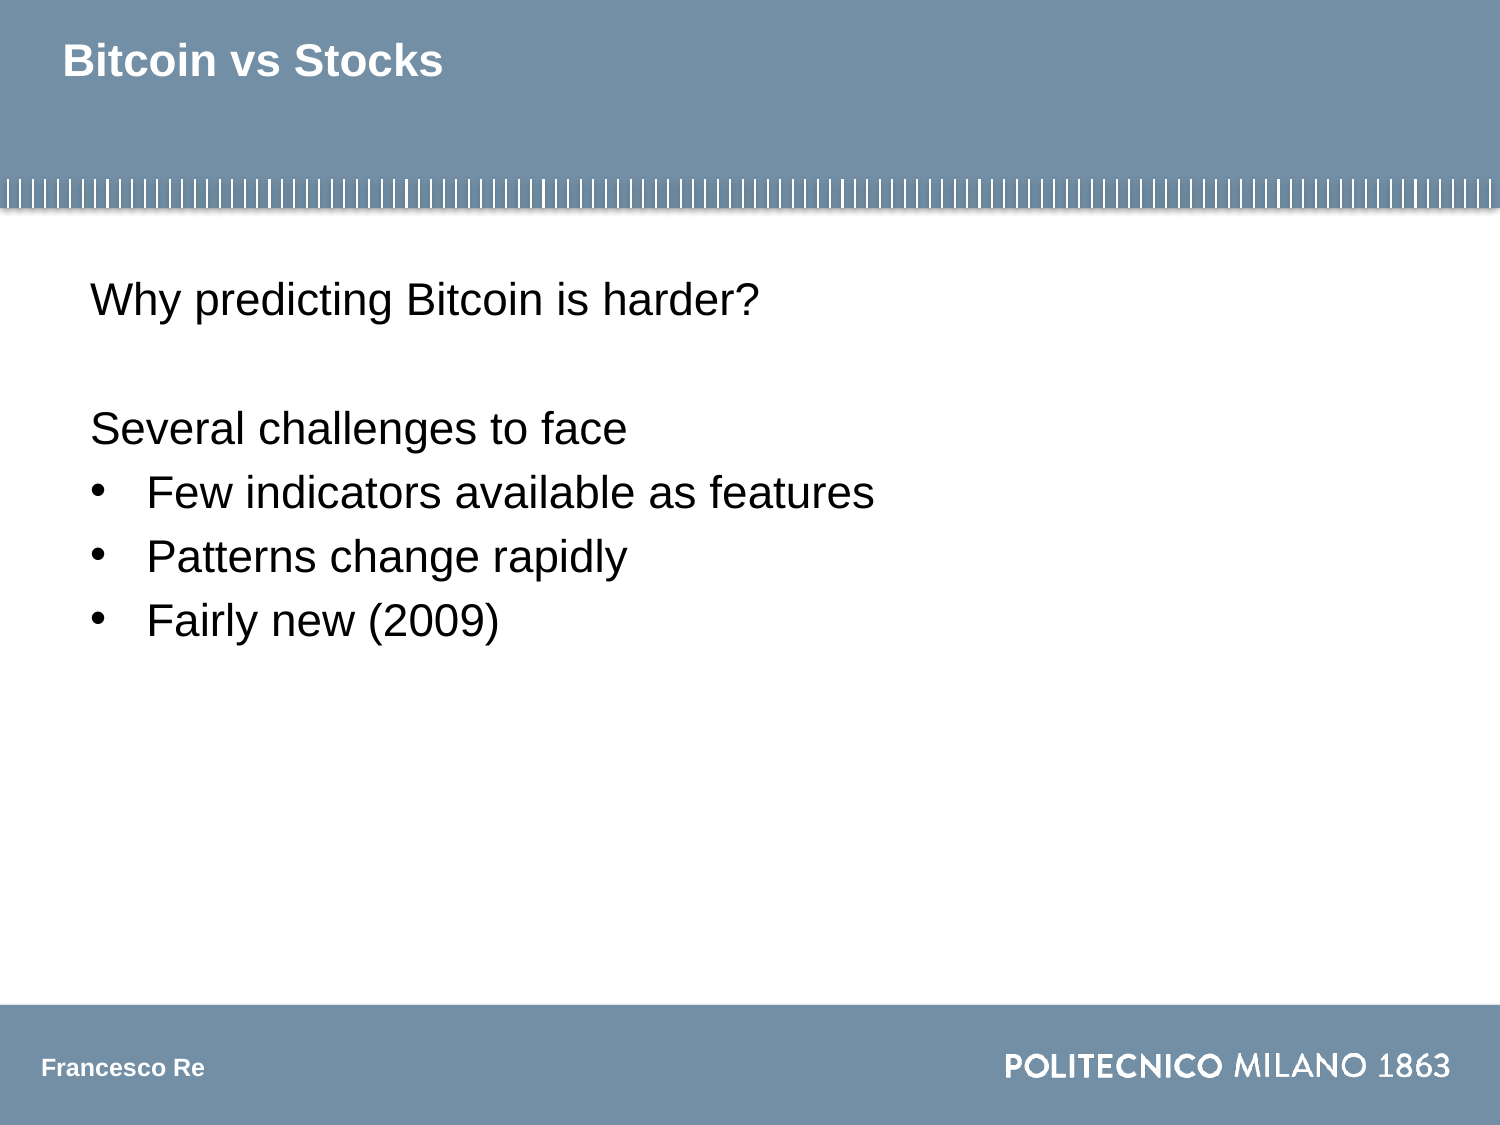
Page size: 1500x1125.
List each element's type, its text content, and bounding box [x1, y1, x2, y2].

list Why predicting Bitcoin is harder? Several challenges to face Few indicators available as features Patterns change rapidly Fairly new (2009) [75, 262, 1441, 1005]
title Bitcoin vs Stocks [47, 22, 1455, 161]
picture [999, 1041, 1456, 1089]
